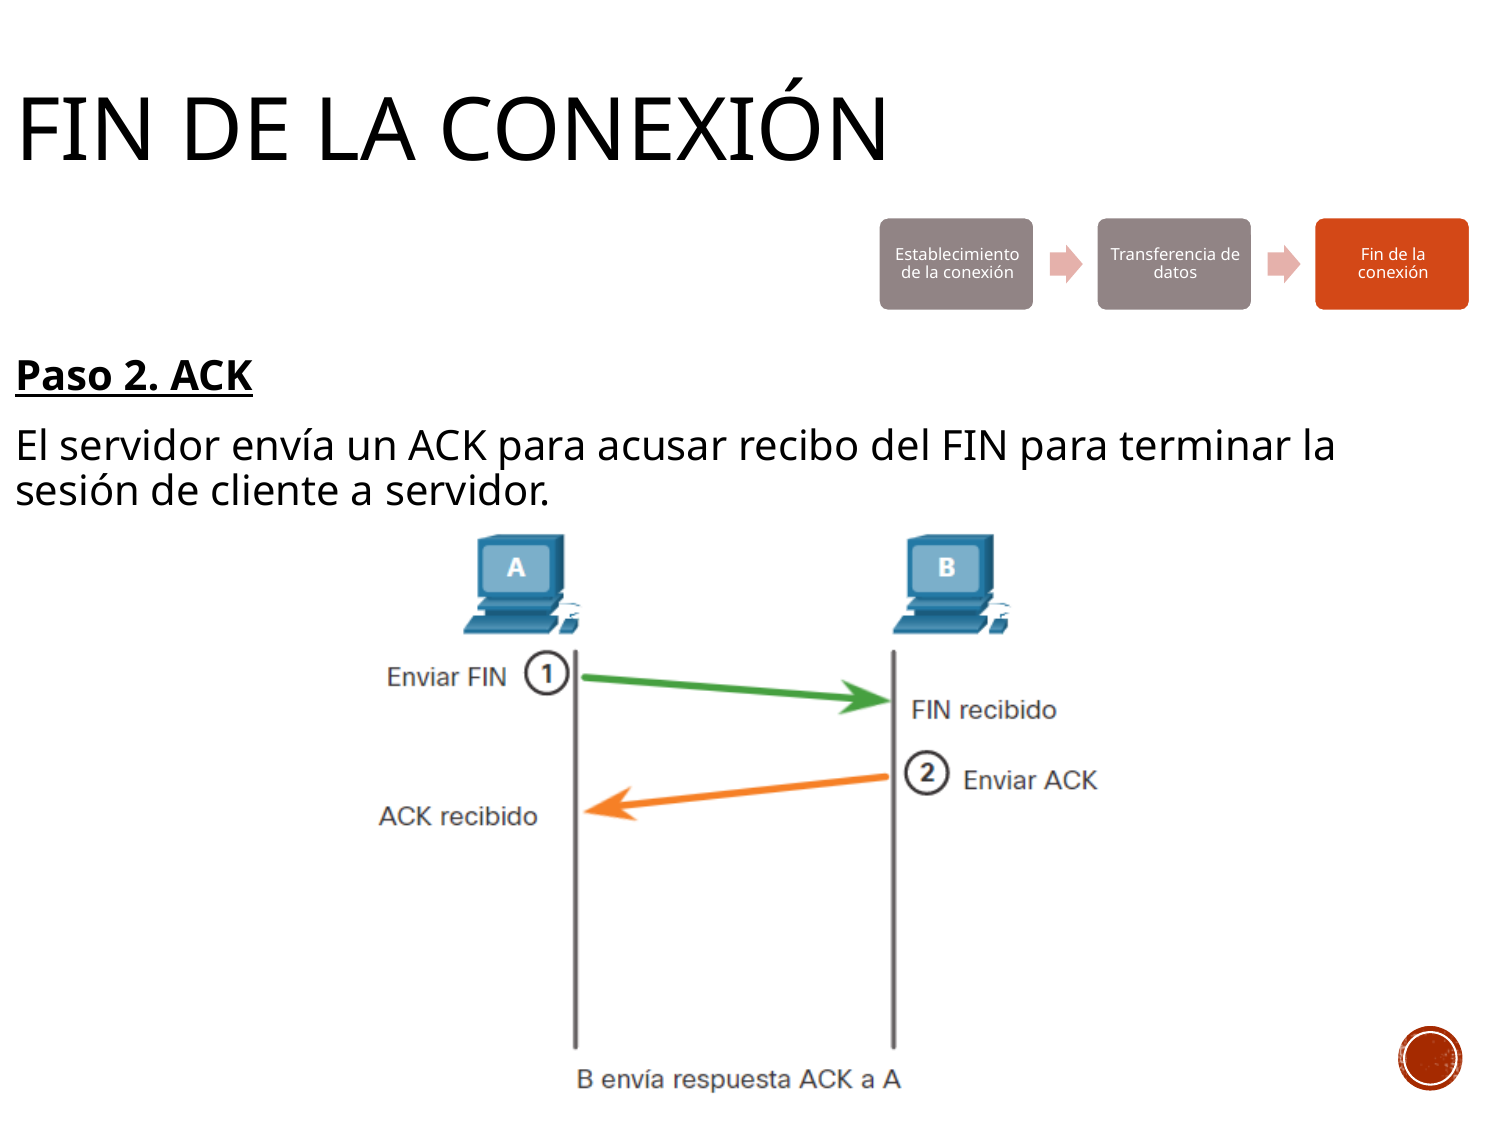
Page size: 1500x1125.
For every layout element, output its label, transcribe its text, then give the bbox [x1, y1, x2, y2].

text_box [879, 201, 1470, 327]
list Paso 2. ACK El servidor envía un ACK para acusar recibo del FIN para terminar la sesión de cliente a servidor. [0, 346, 1471, 1006]
picture [351, 511, 1149, 1115]
title FIN DE LA CONEXIÓN [0, 0, 1500, 264]
